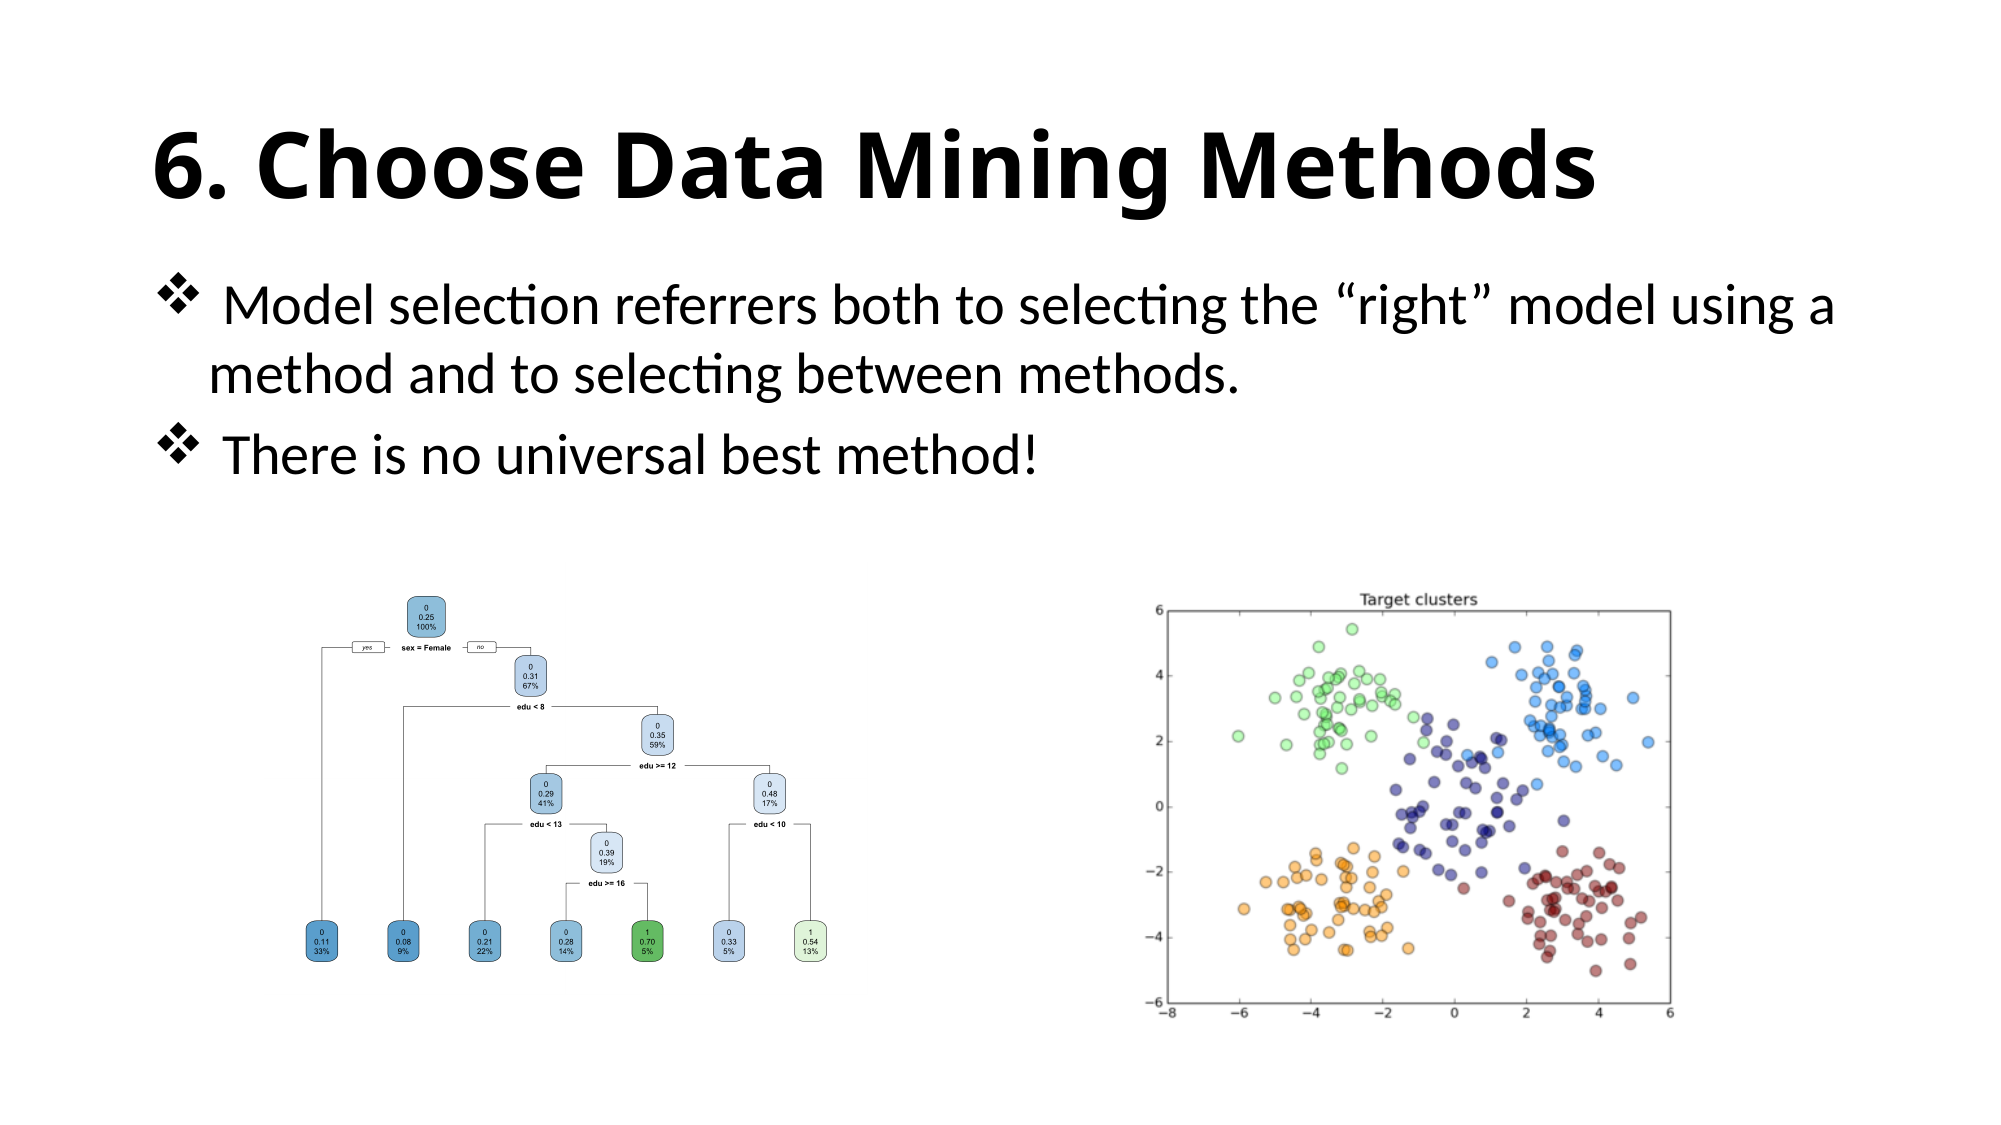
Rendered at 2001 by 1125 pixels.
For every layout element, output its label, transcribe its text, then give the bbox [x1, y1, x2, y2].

picture [1085, 561, 1736, 1053]
list Model selection referrers both to selecting the “right” model using a method and to selecting between methods. There is no universal best method! [137, 258, 1863, 973]
title 6. Choose Data Mining Methods [137, 59, 1863, 258]
picture [264, 561, 868, 995]
